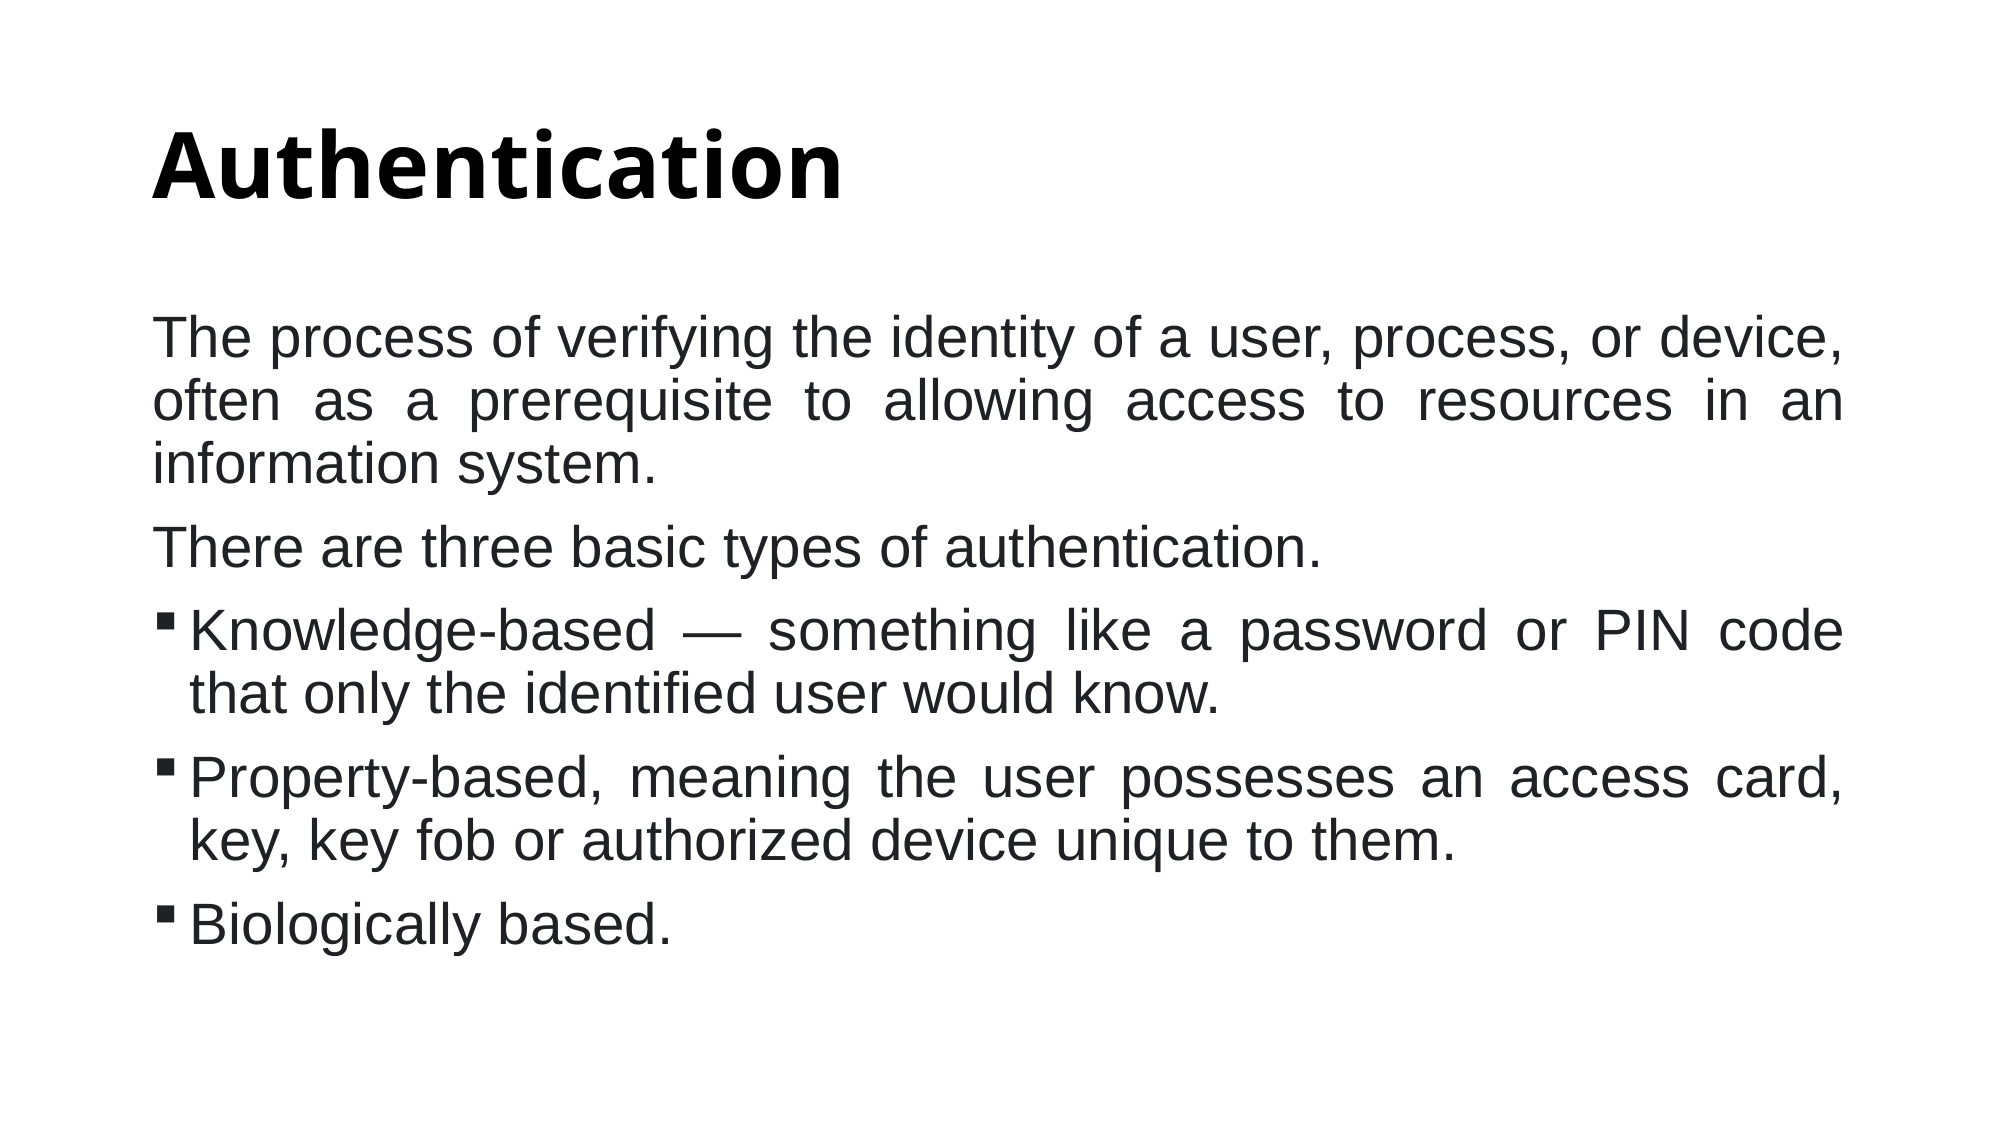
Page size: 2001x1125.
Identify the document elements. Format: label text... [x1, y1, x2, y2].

title Authentication [137, 59, 1863, 278]
list The process of verifying the identity of a user, process, or device, often as a prerequisite to allowing access to resources in an information system. There are three basic types of authentication. Knowledge-based — something like a password or PIN code that only the identified user would know. Property-based, meaning the user possesses an access card, key, key fob or authorized device unique to them. Biologically based. [137, 299, 1863, 1014]
